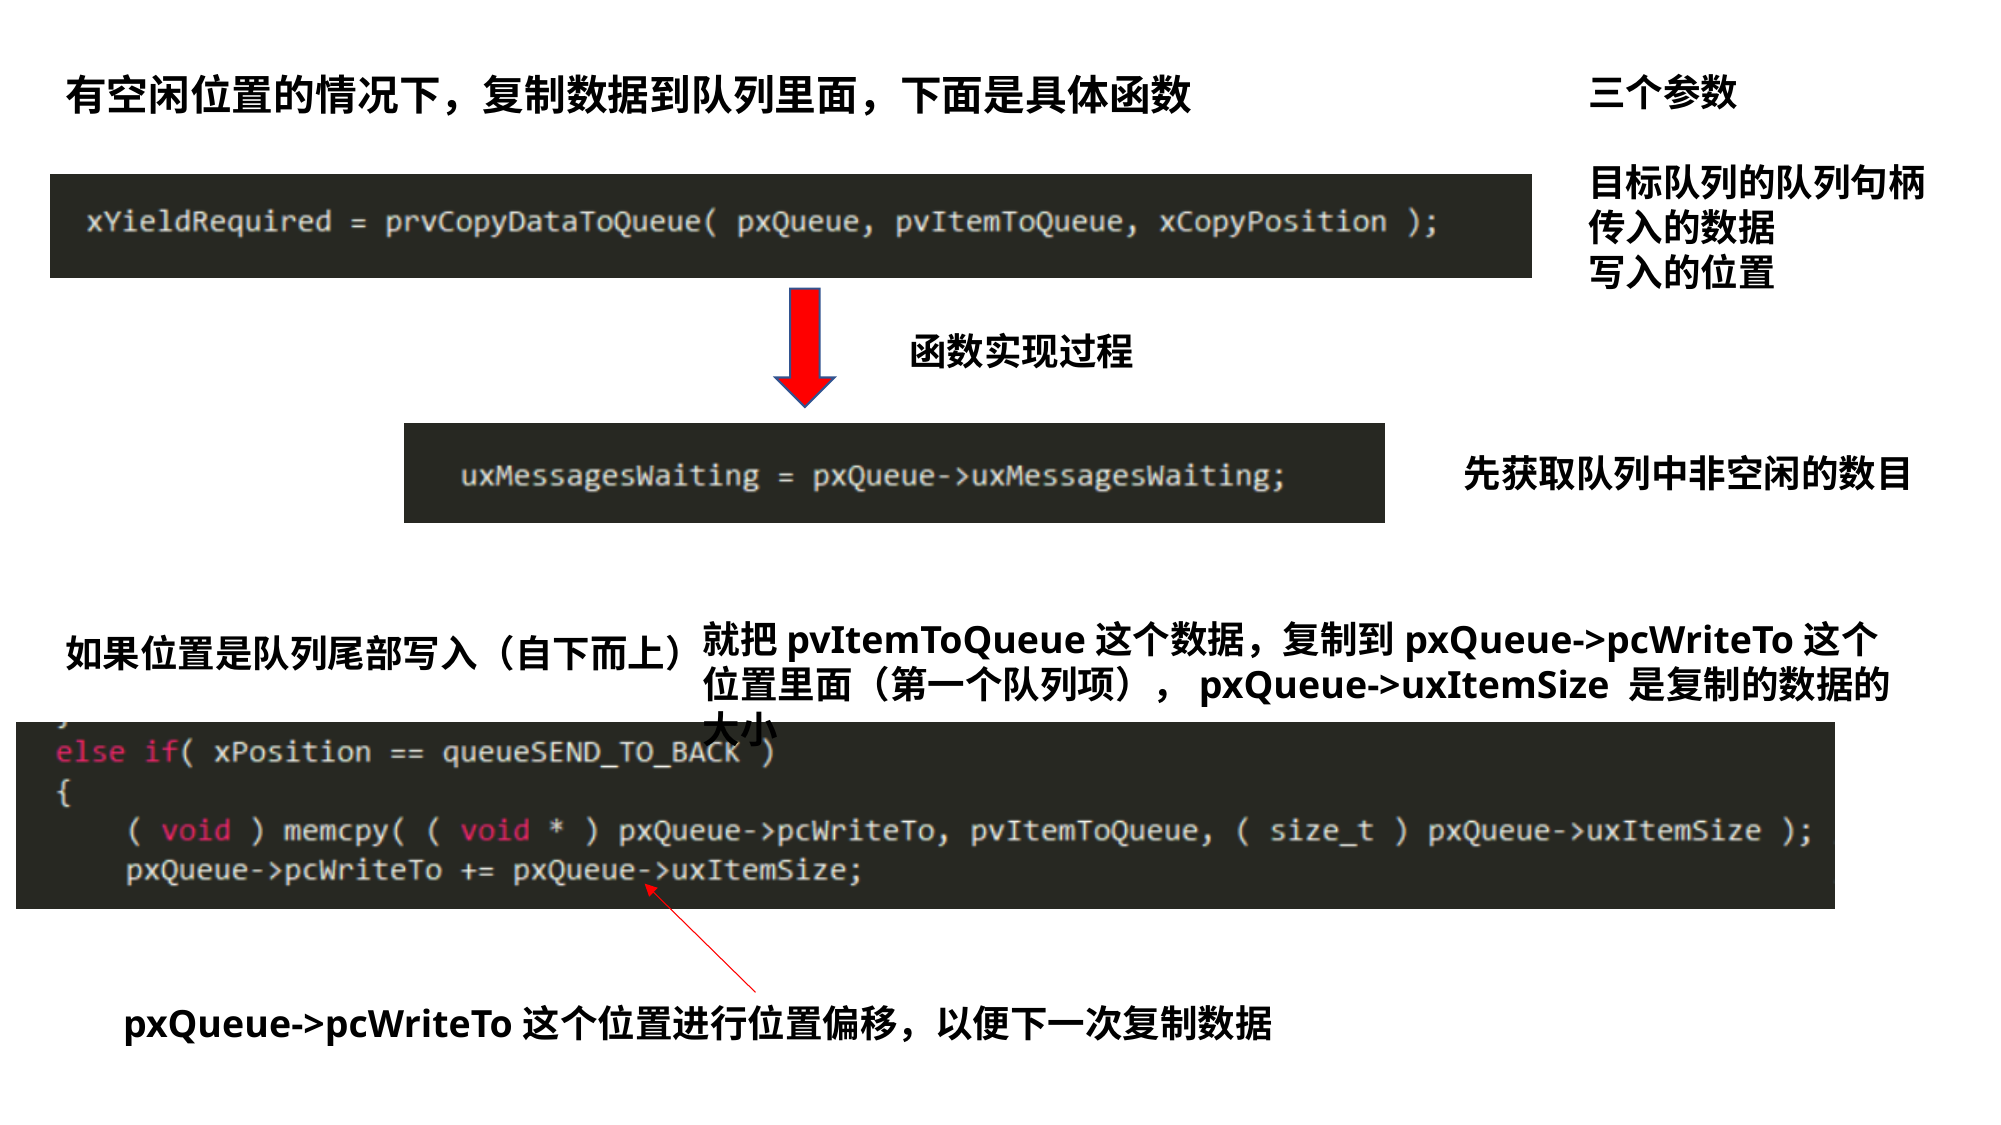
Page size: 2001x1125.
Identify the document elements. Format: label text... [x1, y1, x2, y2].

picture [16, 722, 1835, 909]
text_box 有空闲位置的情况下，复制数据到队列里面，下面是具体函数 [50, 61, 1273, 127]
text_box 先获取队列中非空闲的数目 [1448, 442, 1947, 503]
text_box 三个参数 目标队列的队列句柄 传入的数据 写入的位置 [1573, 61, 1979, 302]
picture [404, 423, 1385, 523]
text_box 函数实现过程 [894, 320, 1287, 381]
text_box pxQueue->pcWriteTo这个位置进行位置偏移，以便下一次复制数据 [108, 992, 1403, 1053]
text_box 如果位置是队列尾部写入（自下而上） [50, 622, 687, 683]
text_box 就把pvItemToQueue这个数据，复制到pxQueue->pcWriteTo这个位置里面（第一个队列项），pxQueue->uxItemSize 是复制的数据的大小 [687, 608, 1927, 758]
picture [50, 174, 1532, 278]
text_box [772, 287, 837, 409]
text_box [644, 883, 756, 993]
